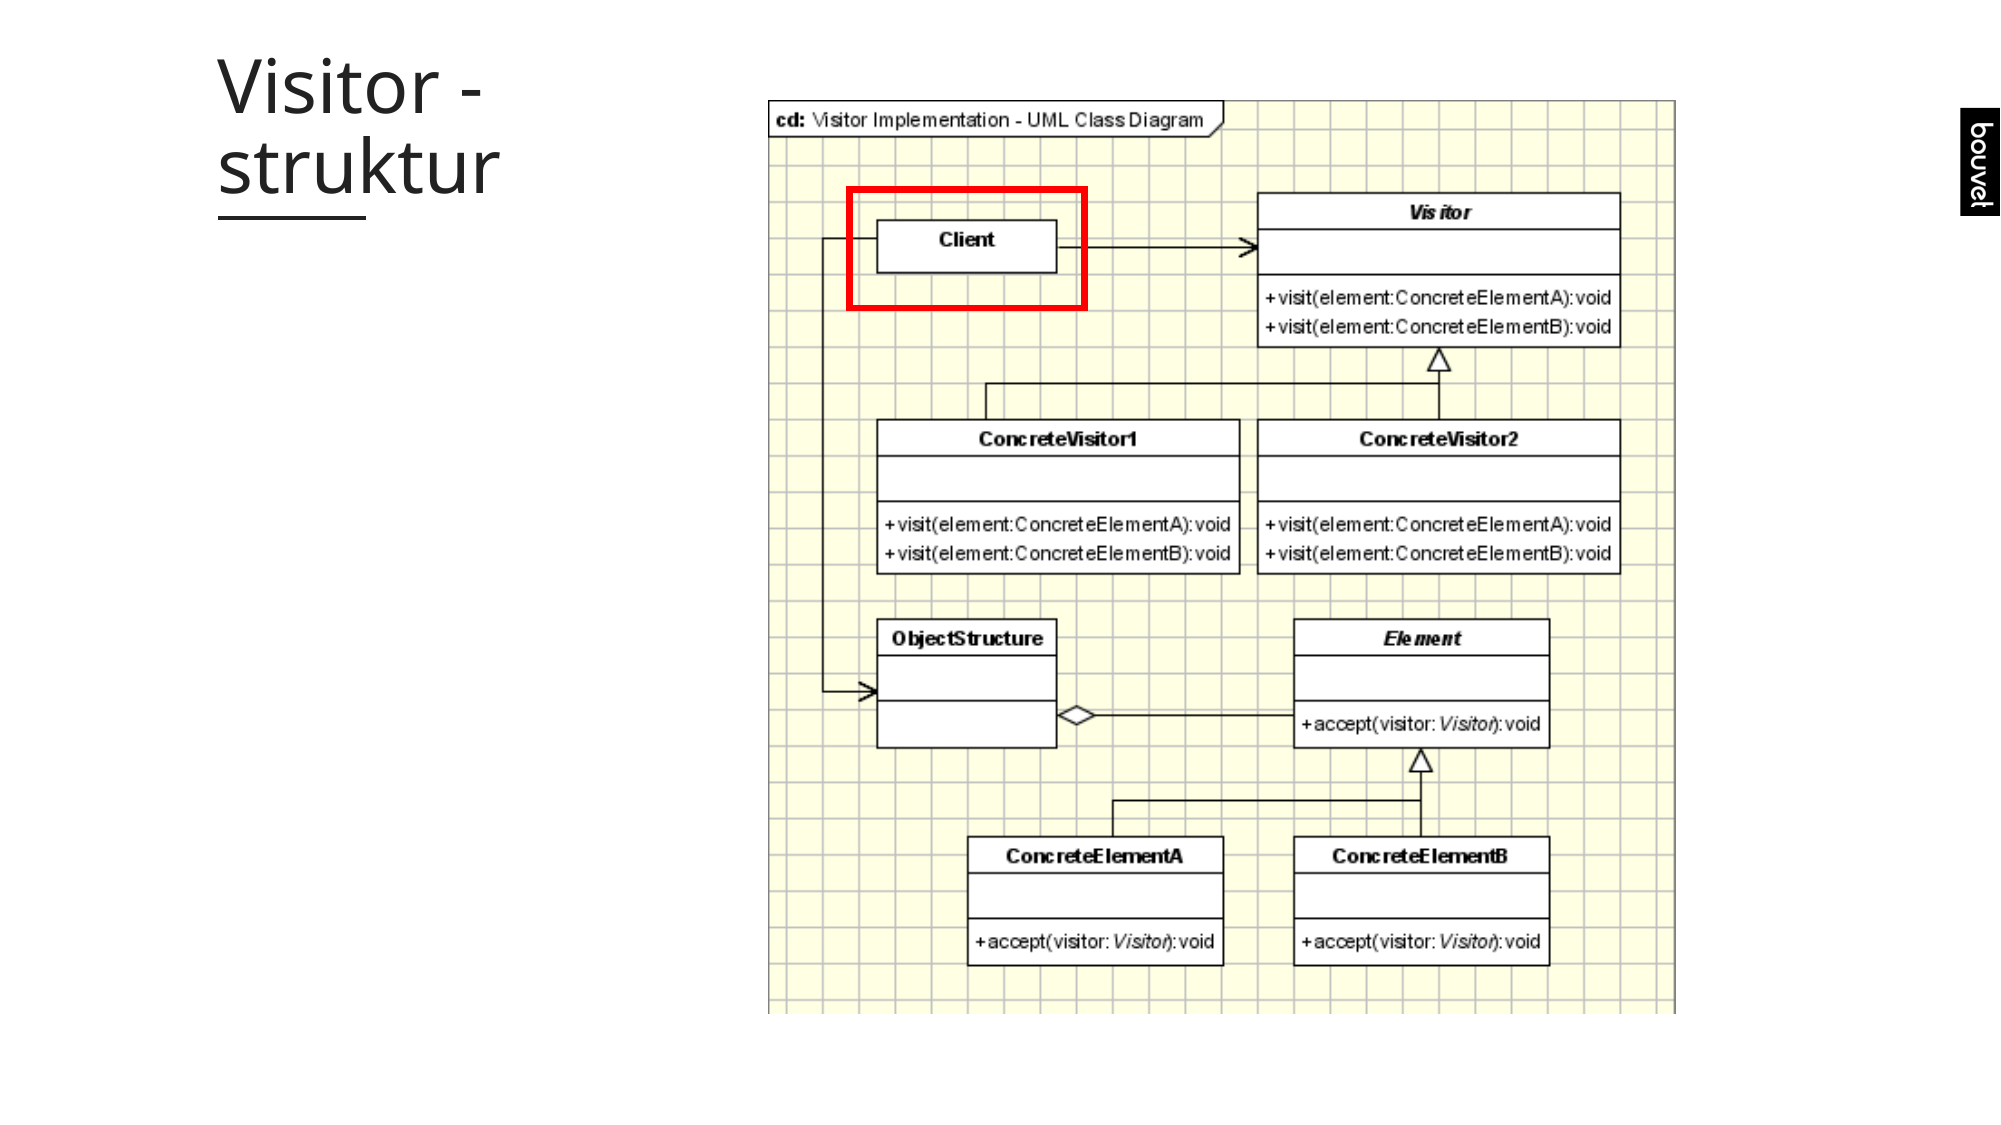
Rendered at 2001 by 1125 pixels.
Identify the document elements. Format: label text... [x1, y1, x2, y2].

picture [768, 100, 1676, 1014]
title Visitor - struktur [202, 59, 734, 218]
